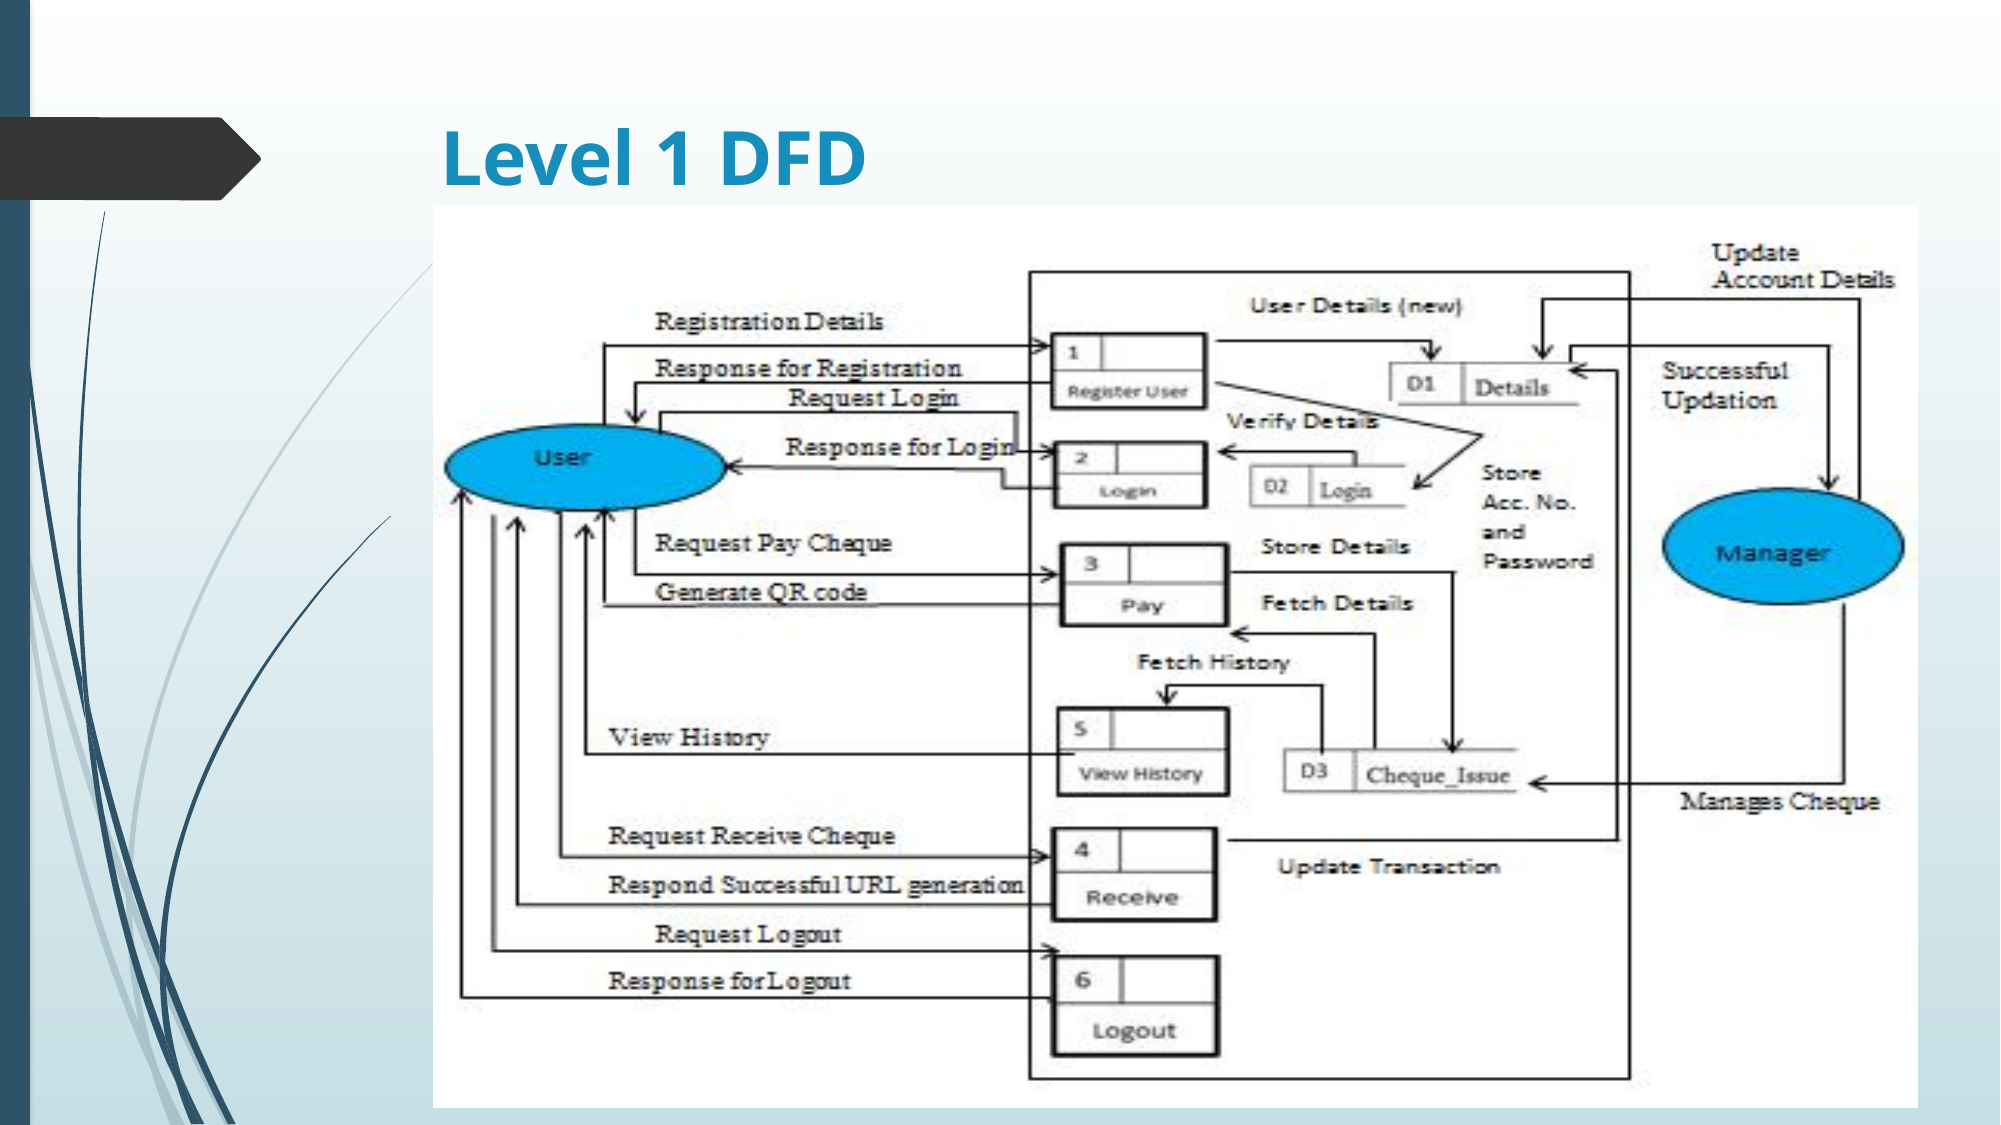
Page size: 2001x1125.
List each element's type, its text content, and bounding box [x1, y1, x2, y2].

title Level 1 DFD [425, 102, 1888, 313]
picture [433, 205, 1918, 1108]
